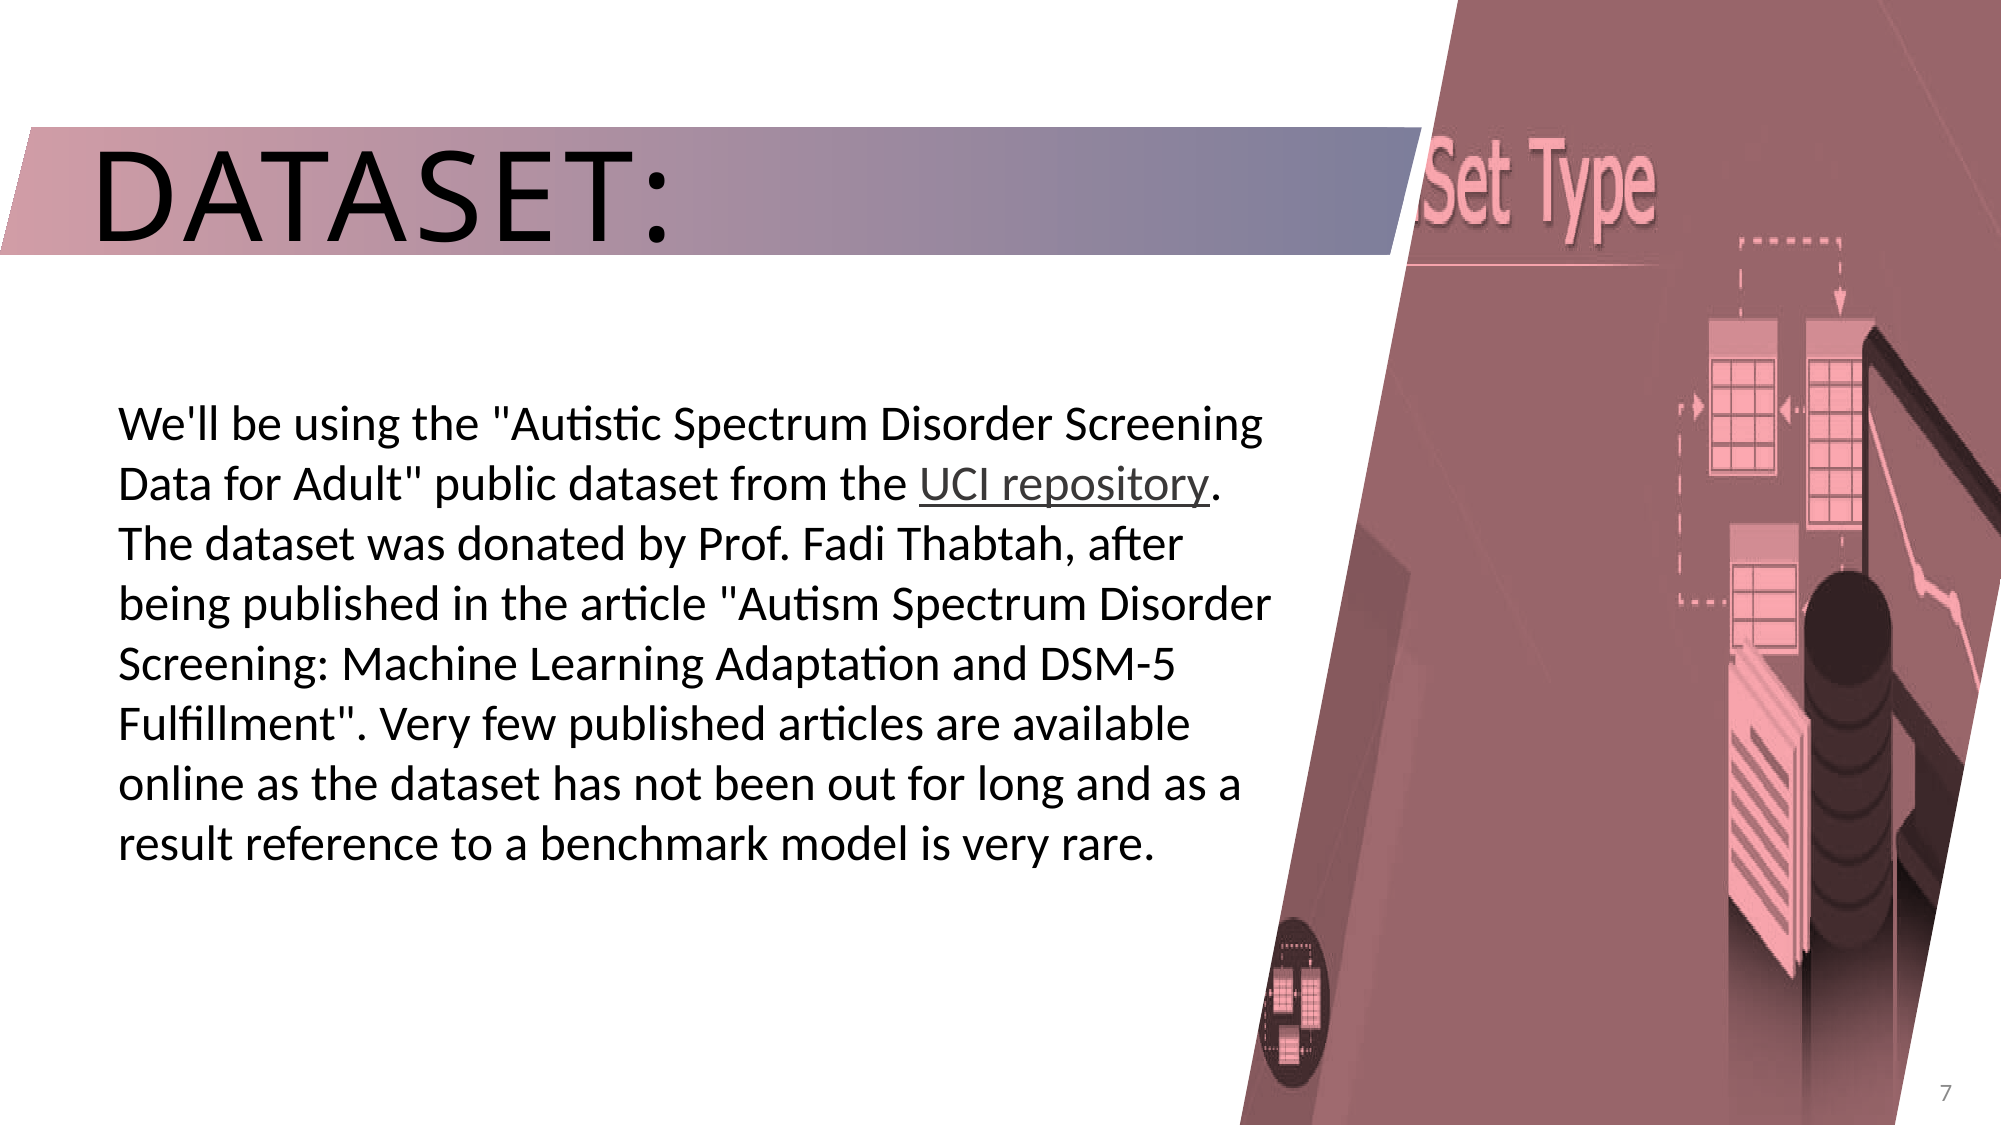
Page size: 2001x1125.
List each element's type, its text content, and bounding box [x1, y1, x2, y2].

picture [1239, 0, 2000, 1125]
title DATASET: [73, 101, 886, 281]
text_box We'll be using the "Autistic Spectrum Disorder Screening Data for Adult" public dataset from the UCI repository. The dataset was donated by Prof. Fadi Thabtah, after being published in the article "Autism Spectrum Disorder Screening: Machine Learning Adaptation and DSM-5 Fulfillment". Very few published articles are available online as the dataset has not been out for long and as a result reference to a benchmark model is very rare. [103, 383, 1239, 906]
text_box [886, 126, 1239, 256]
text_box [0, 126, 73, 256]
